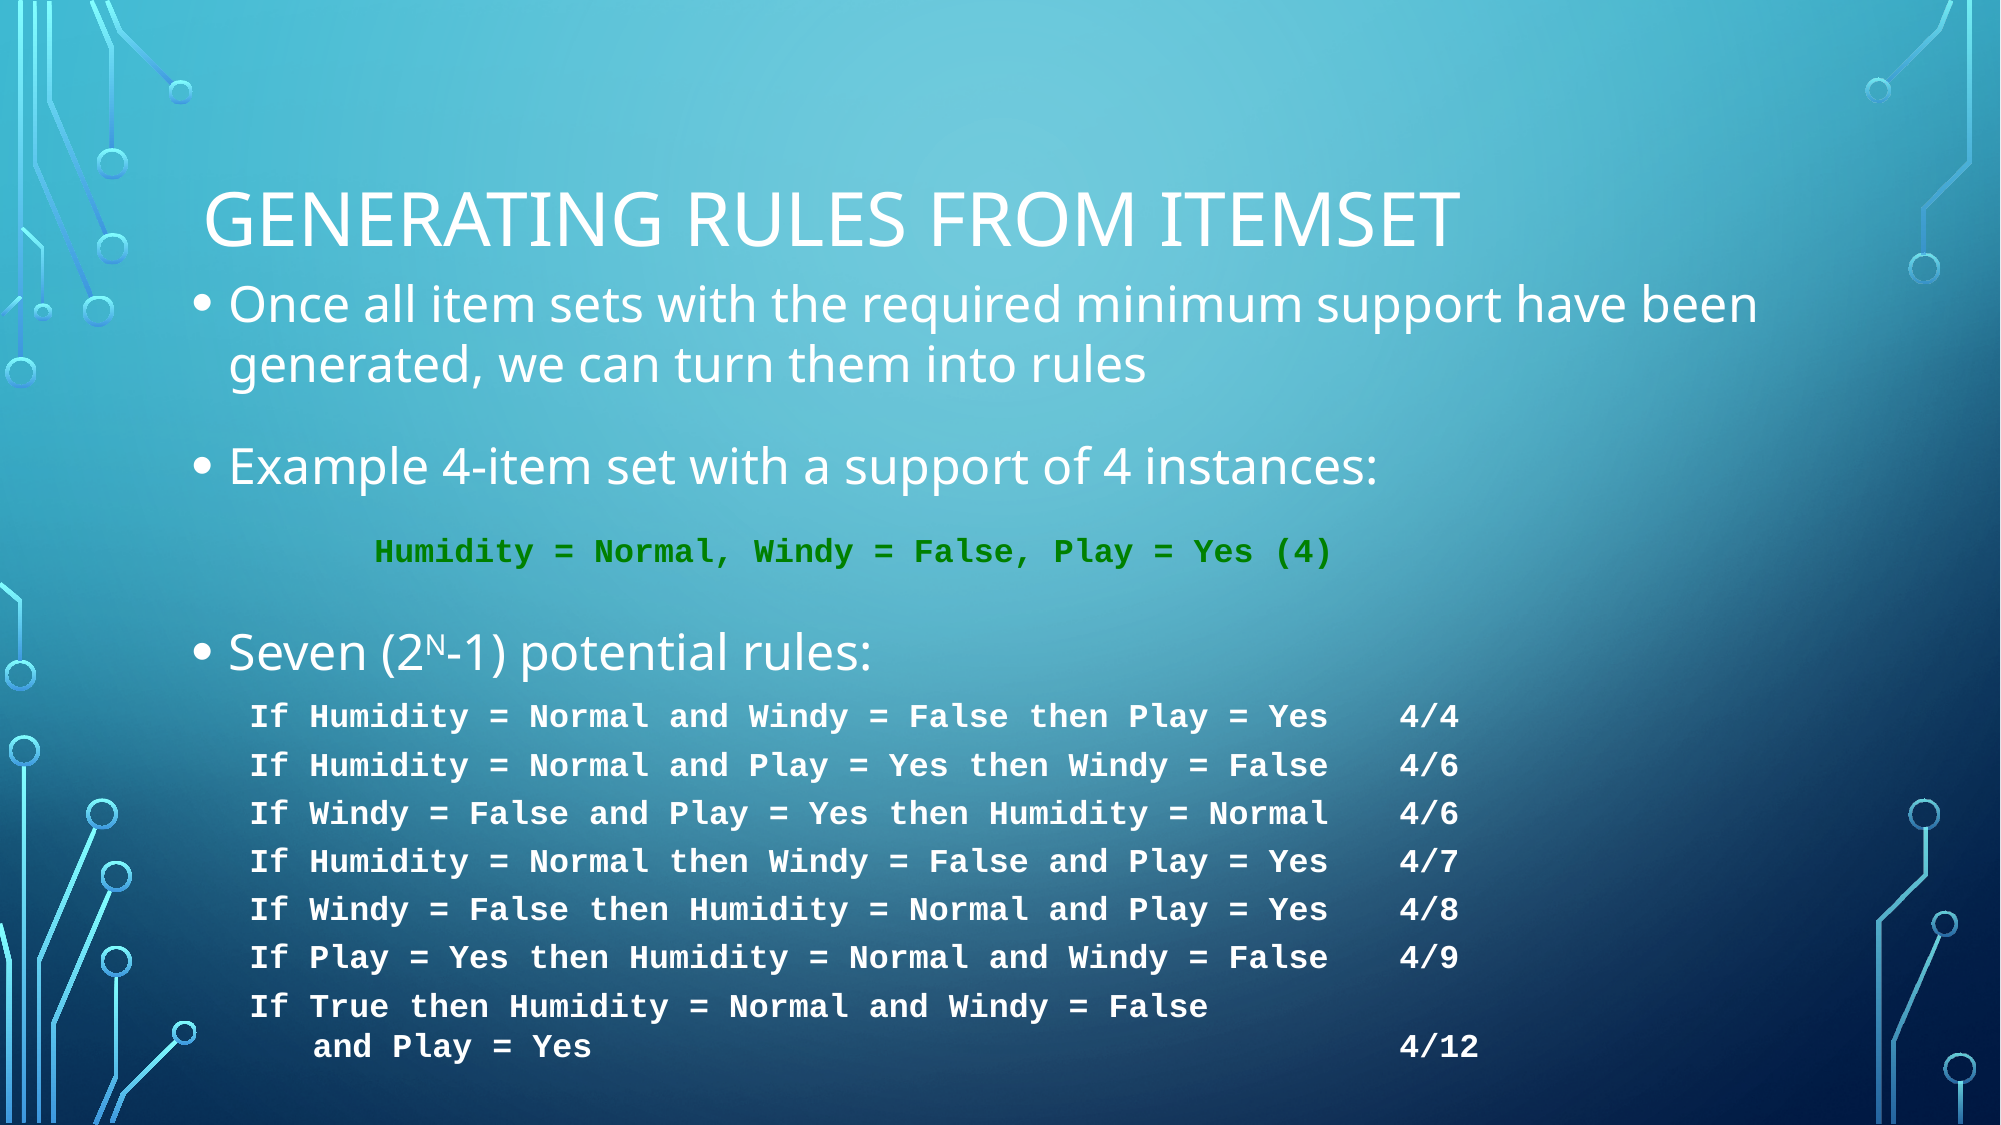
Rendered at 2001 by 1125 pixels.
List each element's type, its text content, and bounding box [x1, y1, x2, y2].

list Once all item sets with the required minimum support have been generated, we can turn them into rules Example 4-item set with a support of 4 instances: Seven (2N-1) potential rules: [176, 264, 1802, 846]
title Generating Rules from ItemSet [187, 101, 1813, 344]
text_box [234, 686, 1498, 1072]
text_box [308, 521, 1423, 596]
